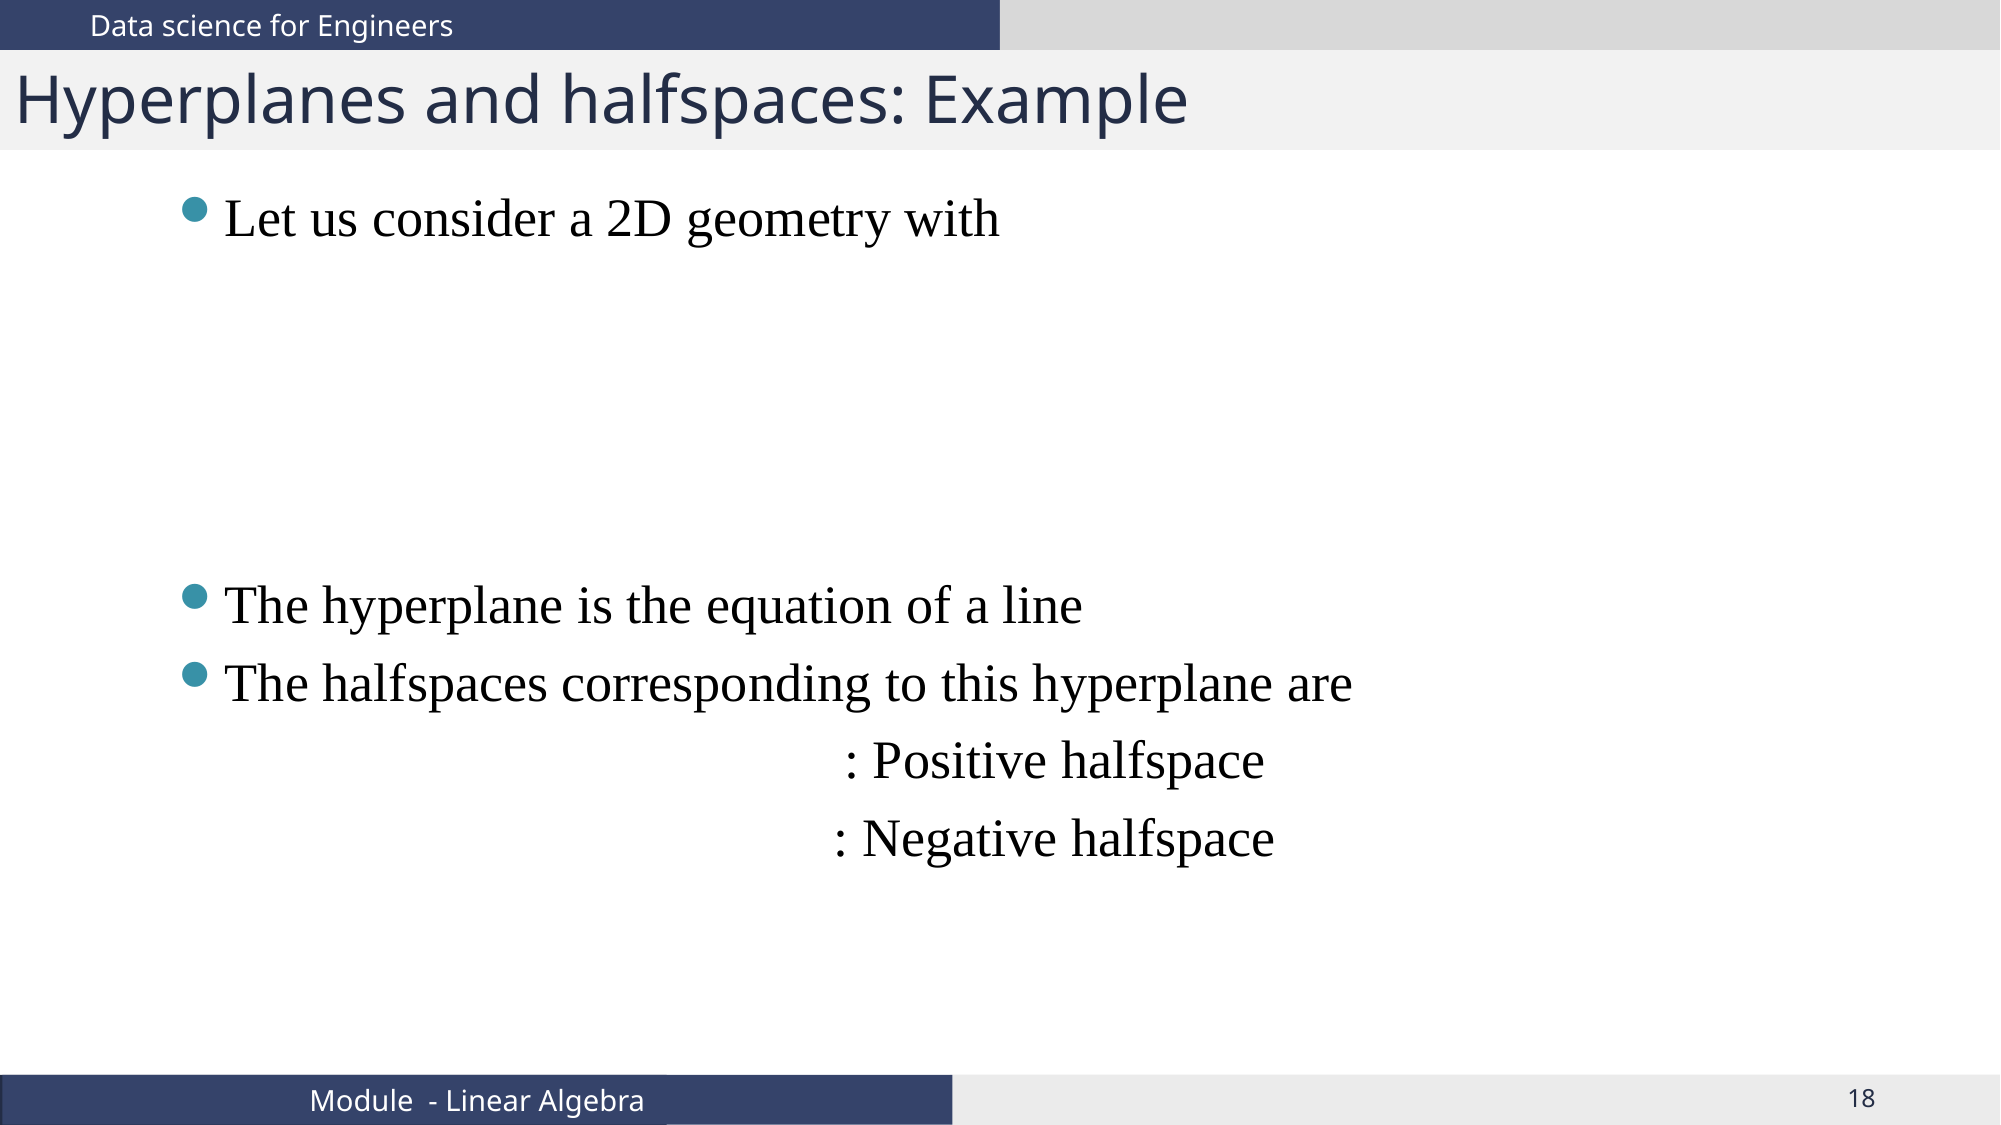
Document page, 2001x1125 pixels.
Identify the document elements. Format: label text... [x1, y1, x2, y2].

title Hyperplanes and halfspaces: Example [0, 50, 1634, 146]
